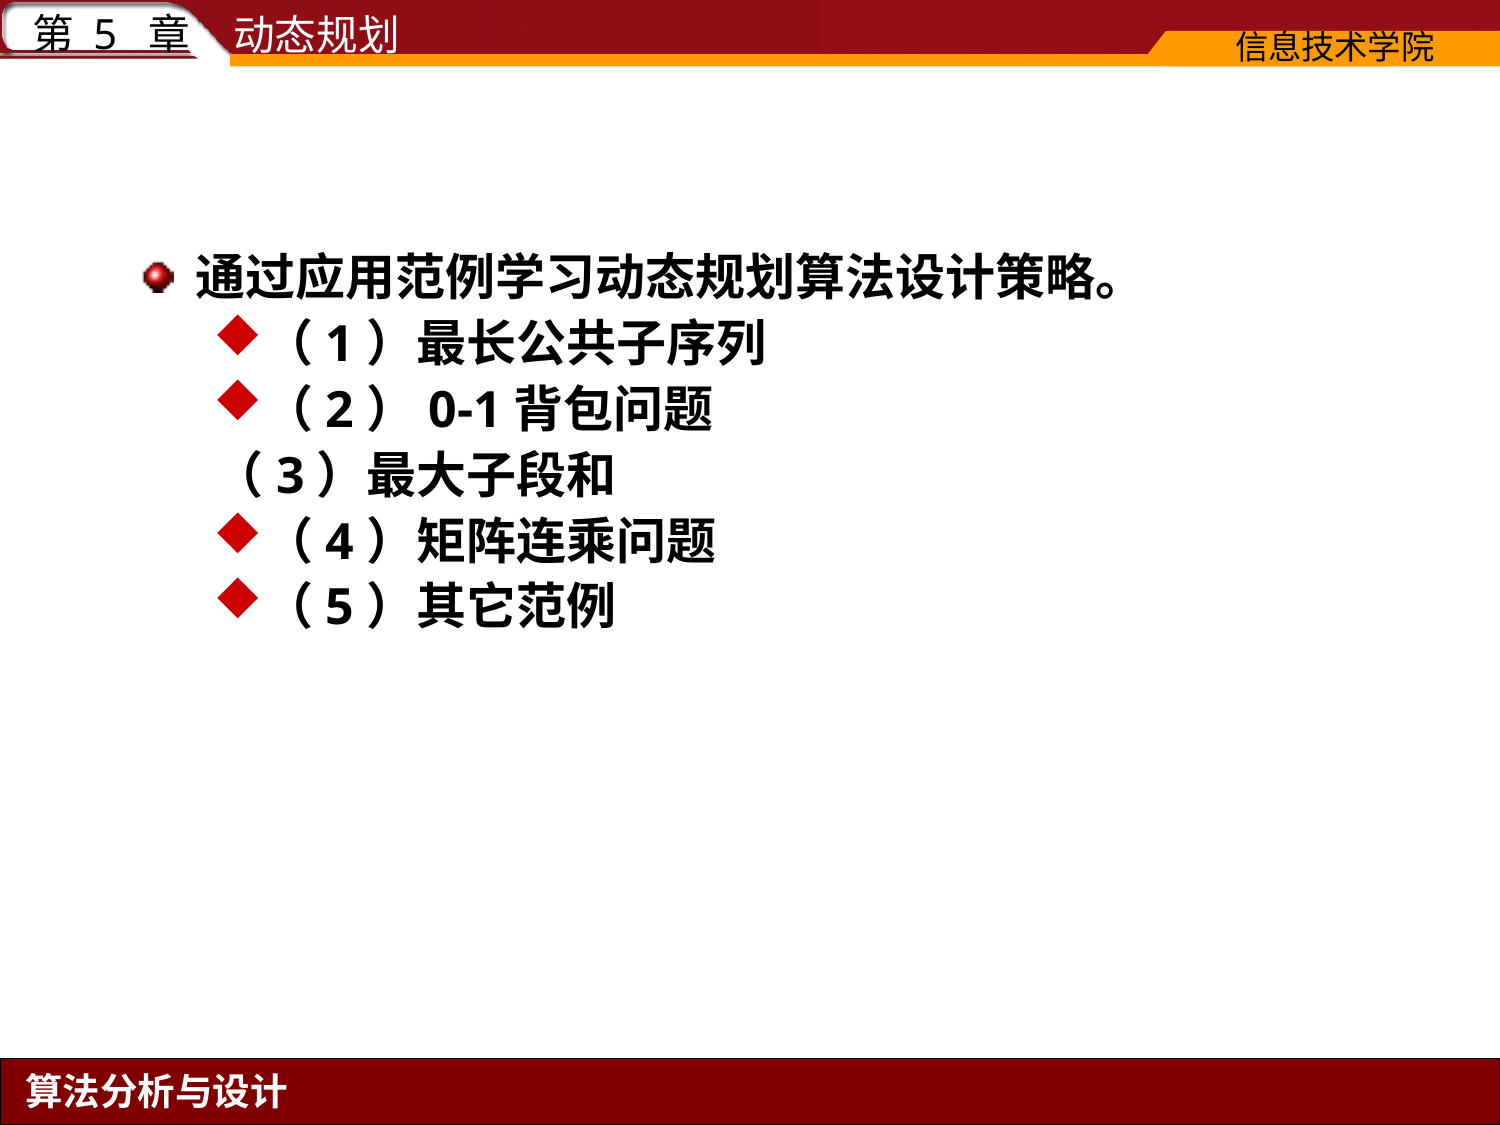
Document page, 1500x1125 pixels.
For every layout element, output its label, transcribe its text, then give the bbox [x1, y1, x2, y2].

picture [138, 257, 174, 293]
list 通过应用范例学习动态规划算法设计策略。 （1）最长公共子序列 （2）0-1背包问题 （3）最大子段和 （4）矩阵连乘问题 （5）其它范例 [123, 231, 1424, 1000]
picture [0, 0, 1500, 59]
